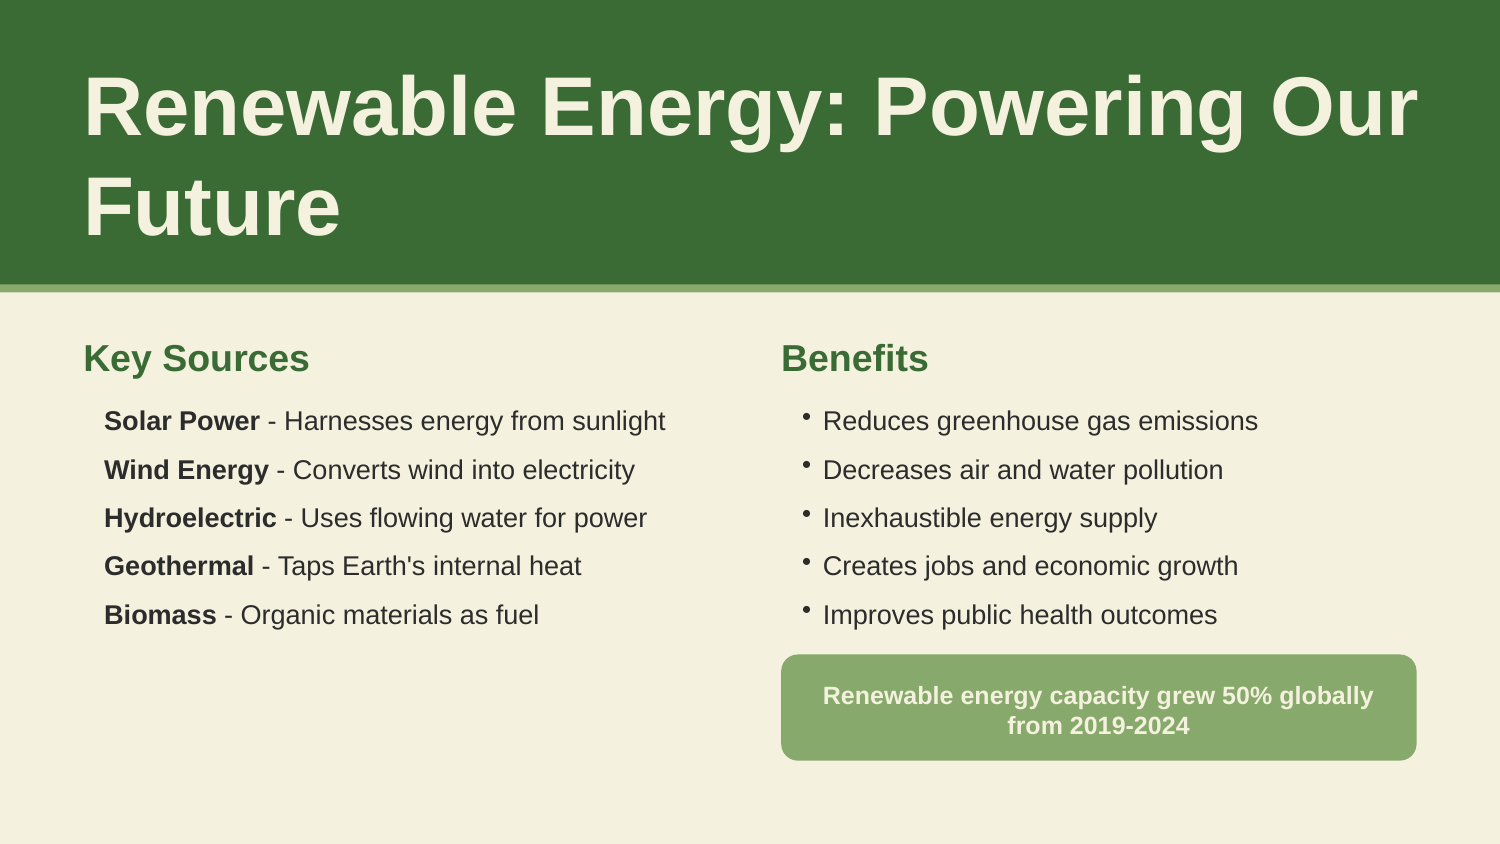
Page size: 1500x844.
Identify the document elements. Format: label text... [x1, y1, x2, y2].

text_box Solar Power - Harnesses energy from sunlight Wind Energy - Converts wind into electricity Hydroelectric - Uses flowing water for power Geothermal - Taps Earth's internal heat Biomass - Organic materials as fuel [83, 398, 719, 630]
text_box [781, 654, 1417, 761]
text_box Renewable Energy: Powering Our Future [83, 52, 1444, 243]
text_box [0, 0, 1500, 288]
text_box Benefits [781, 333, 1430, 378]
text_box [0, 289, 1500, 293]
text_box Reduces greenhouse gas emissions Decreases air and water pollution Inexhaustible energy supply Creates jobs and economic growth Improves public health outcomes [781, 398, 1417, 630]
text_box Renewable energy capacity grew 50% globally from 2019-2024 [813, 679, 1385, 736]
text_box Key Sources [83, 333, 732, 378]
